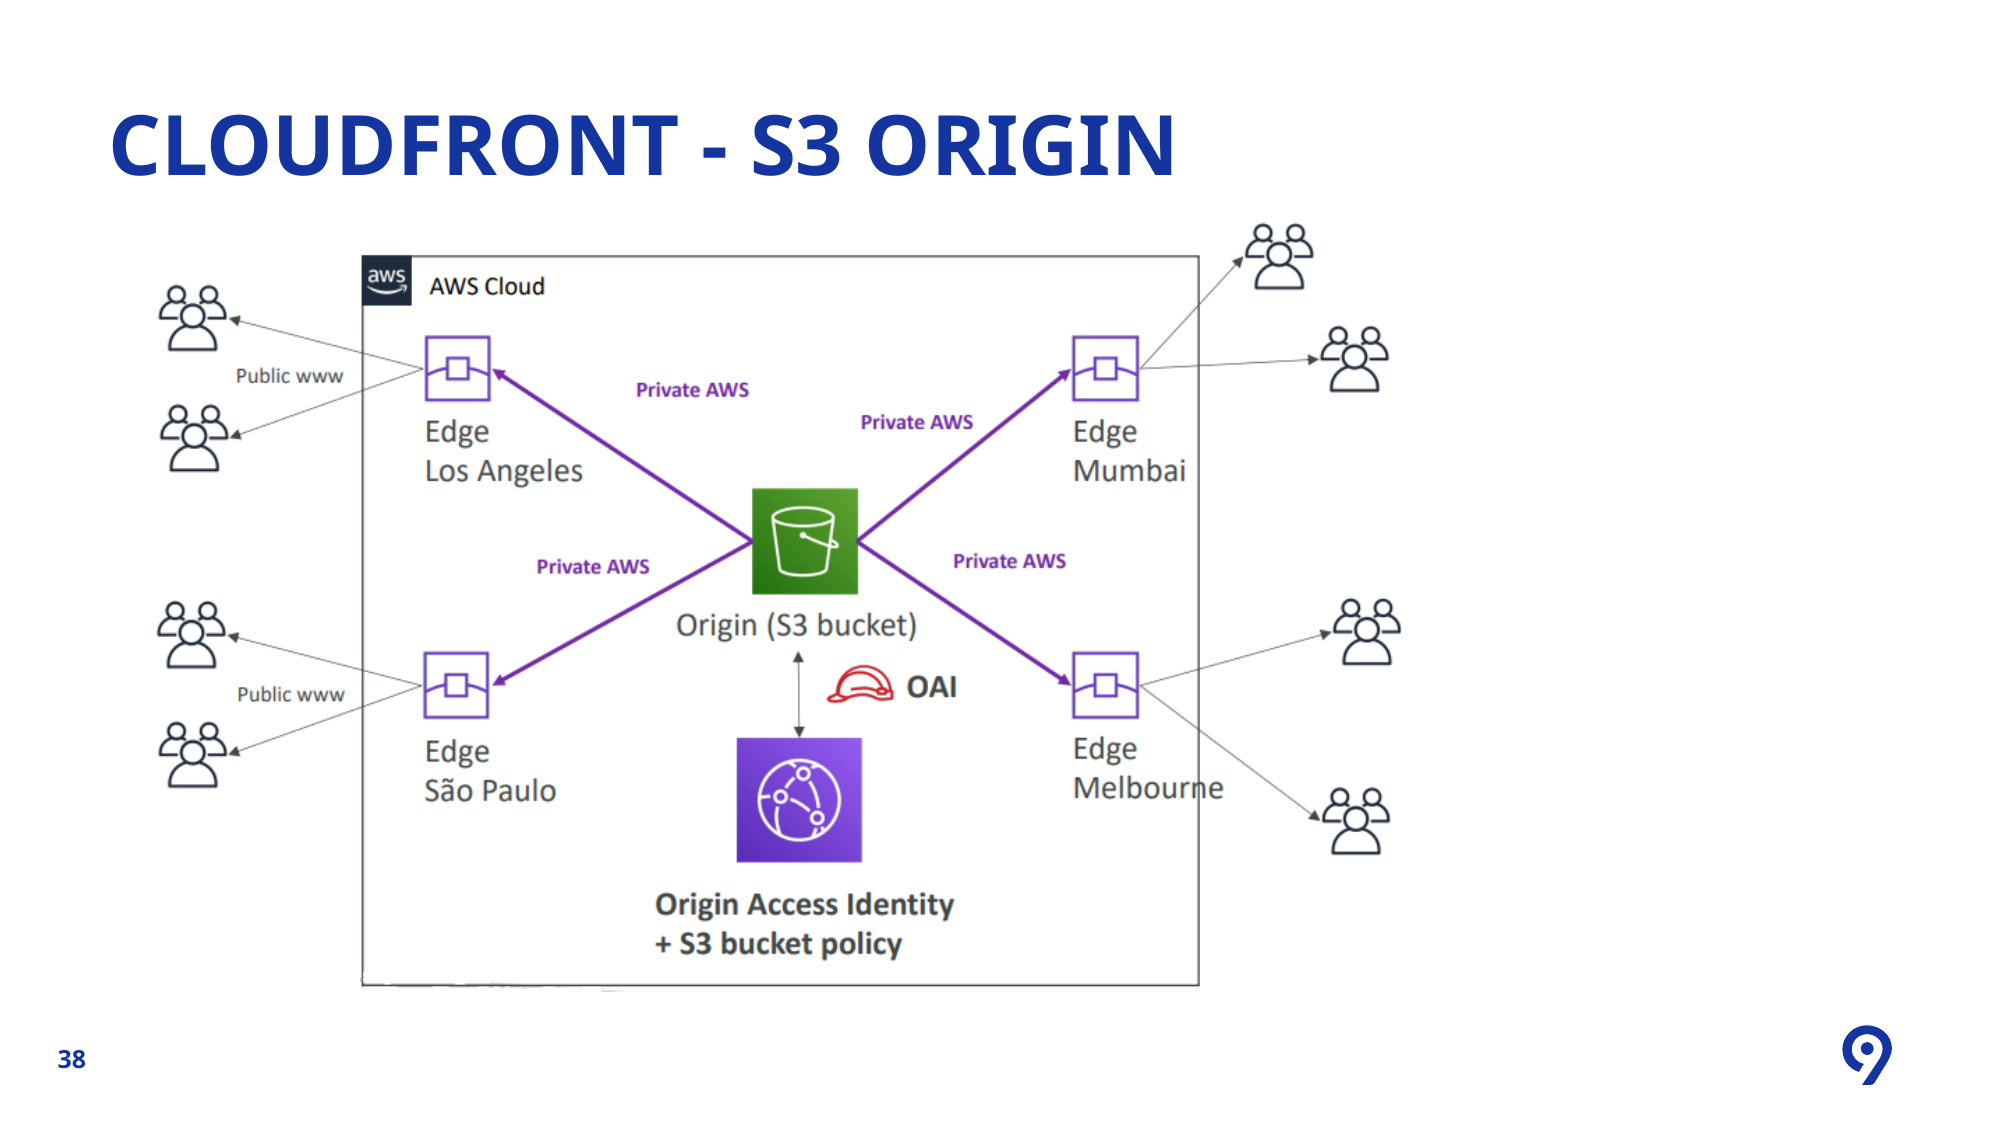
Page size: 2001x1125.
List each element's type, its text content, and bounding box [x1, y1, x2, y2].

slide_number 38 [57, 1045, 103, 1077]
picture [101, 202, 1504, 992]
title Cloudfront - s3 origin [108, 84, 1891, 225]
